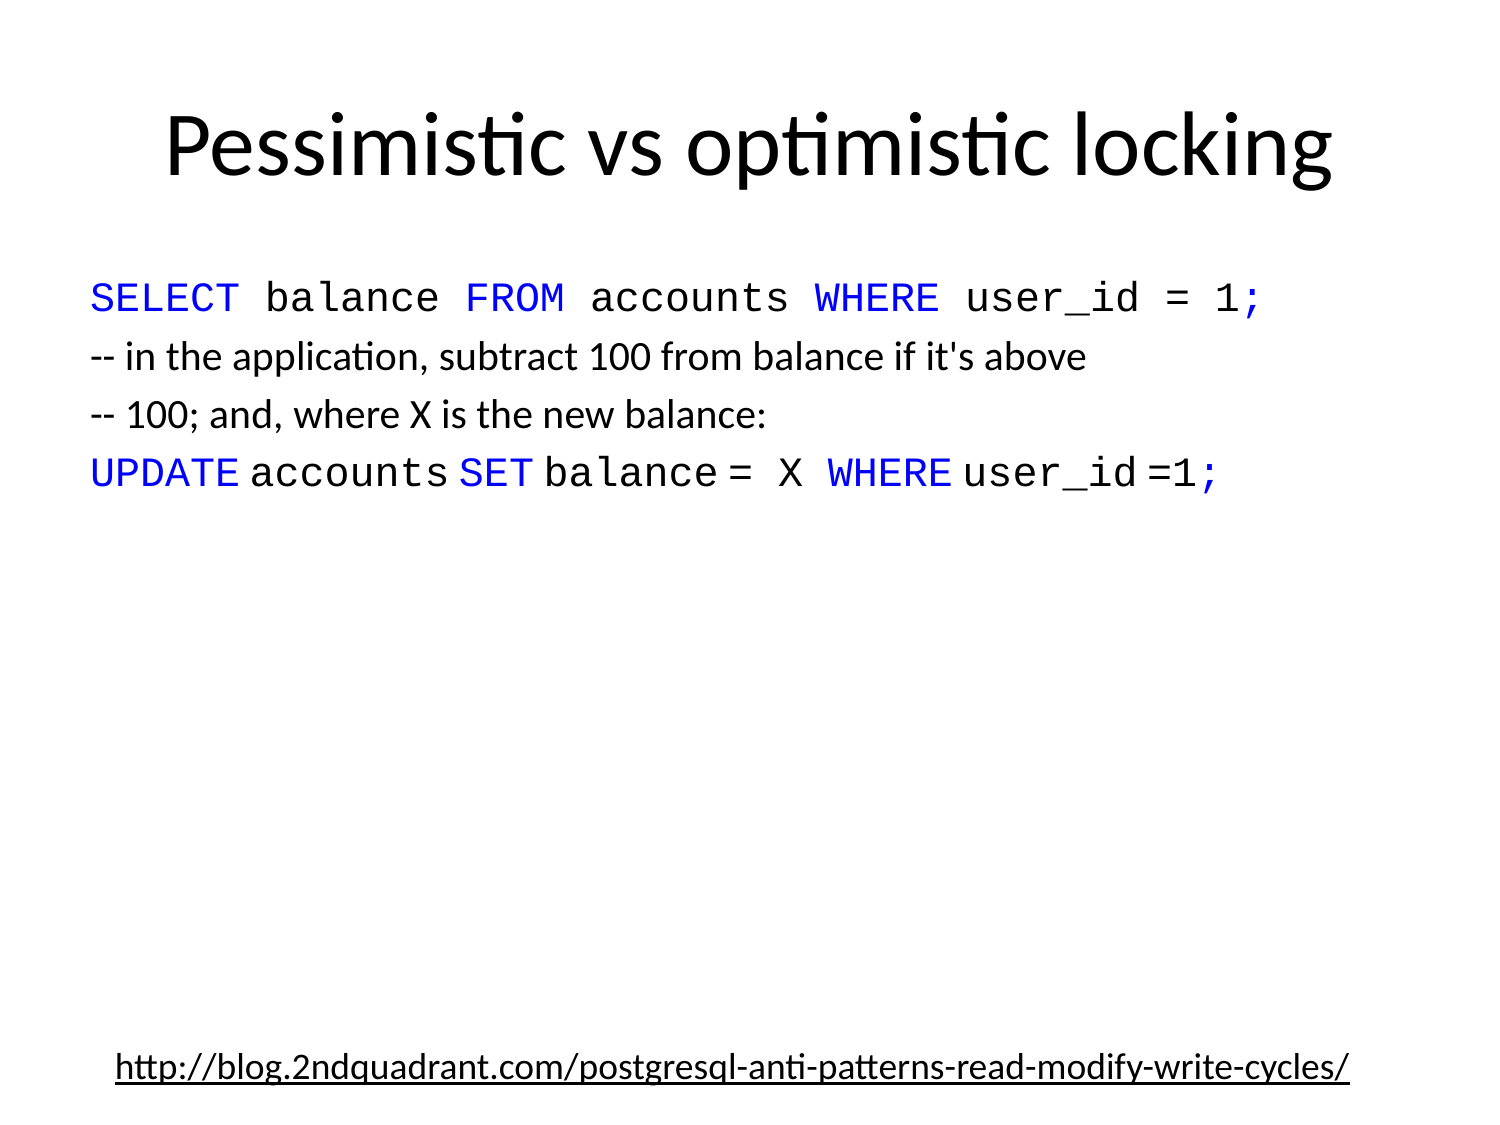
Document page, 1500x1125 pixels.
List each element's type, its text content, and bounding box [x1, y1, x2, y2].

list SELECT balance FROM accounts WHERE user_id = 1; -- in the application, subtract 100 from balance if it's above -- 100; and, where X is the new balance: UPDATE accounts SET balance = X WHERE user_id =1; [75, 262, 1425, 1005]
text_box http://blog.2ndquadrant.com/postgresql-anti-patterns-read-modify-write-cycles/ [100, 1034, 1412, 1095]
title Pessimistic vs optimistic locking [75, 45, 1425, 233]
